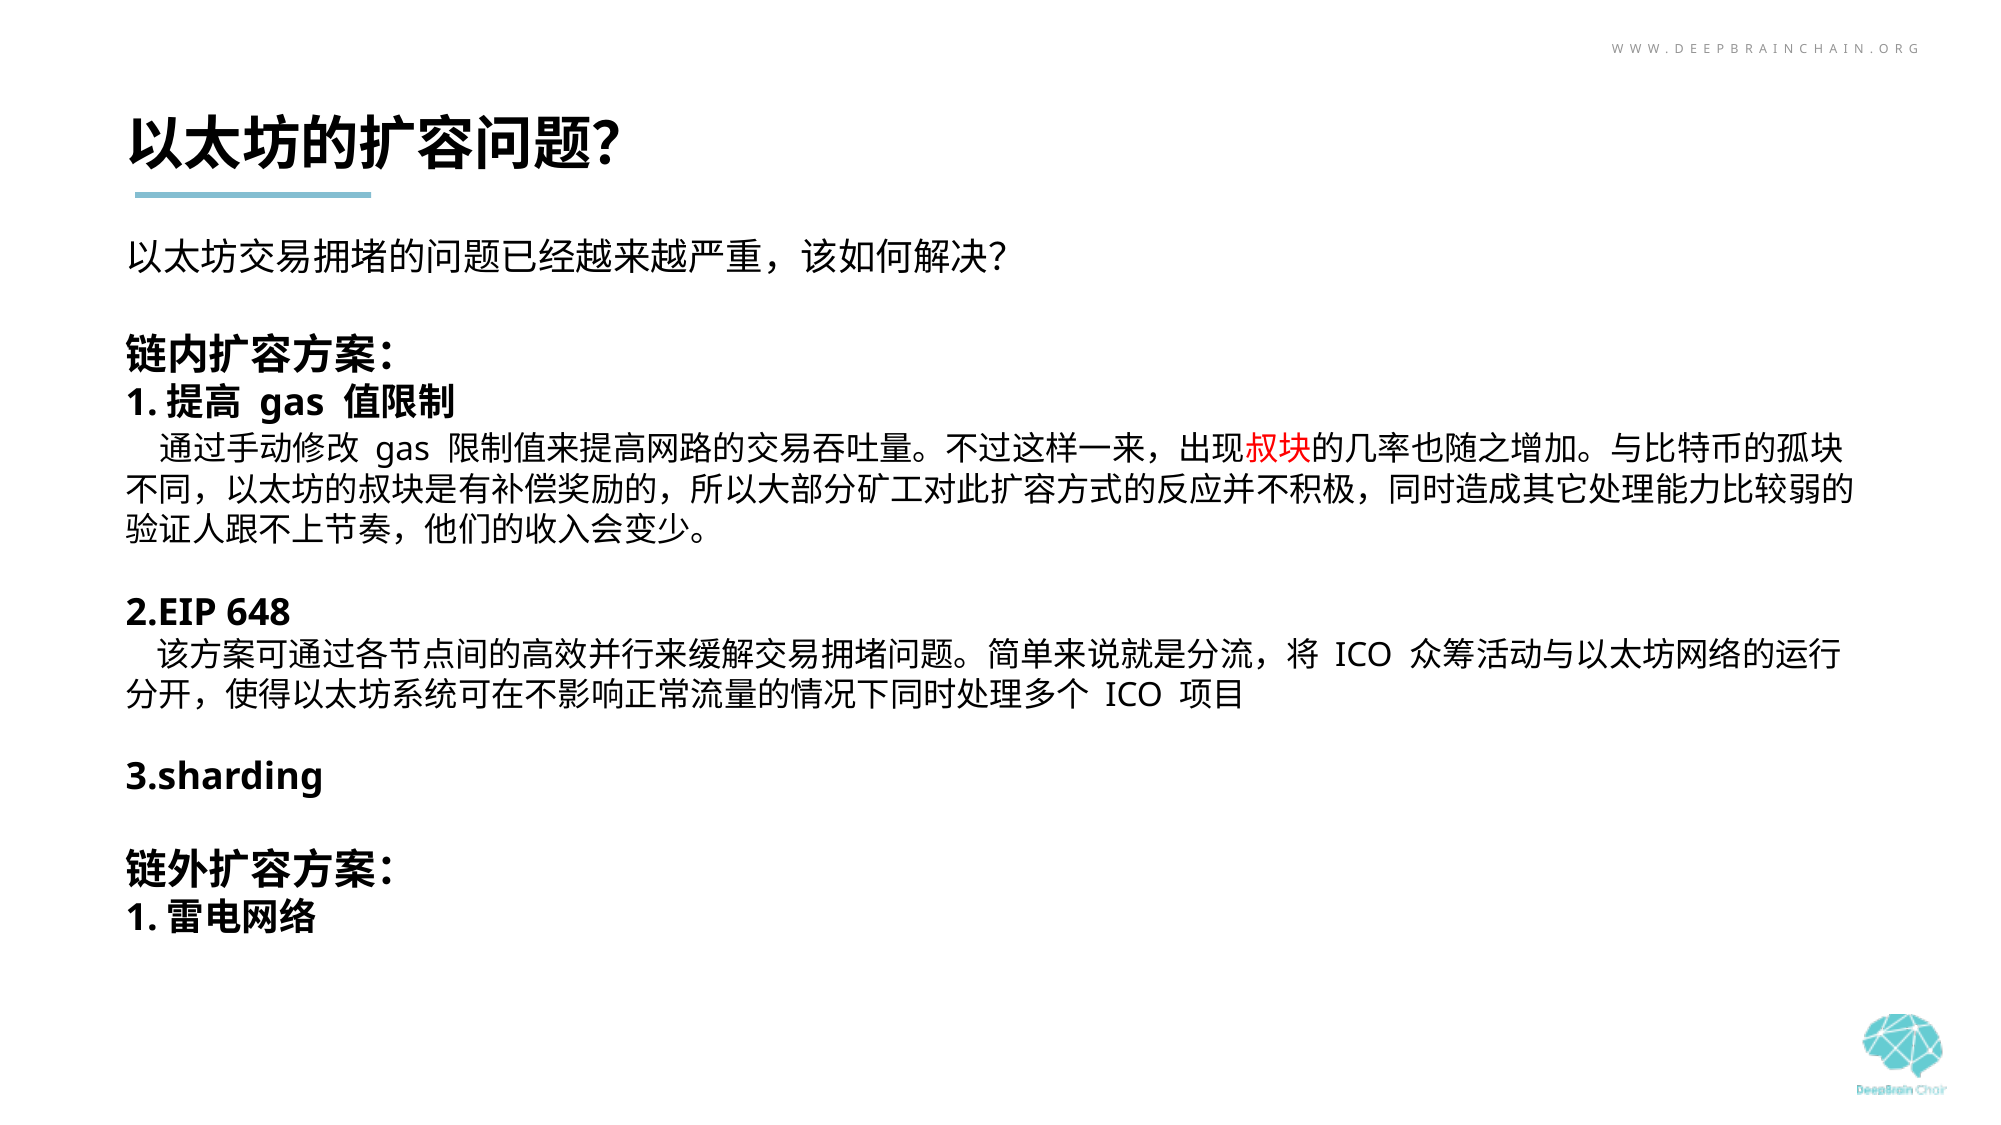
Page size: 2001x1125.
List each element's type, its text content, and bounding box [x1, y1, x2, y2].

text_box 以太坊的扩容问题？ [118, 99, 703, 184]
text_box WWW.DEEPBRAINCHAIN.ORG [1604, 33, 1960, 64]
text_box 以太坊交易拥堵的问题已经越来越严重，该如何解决？ 链内扩容方案： 1.提高 gas 值限制 通过手动修改 gas 限制值来提高网路的交易吞吐量。不过这样一来，出现叔块的几率也随之增加。与比特币的孤块不同，以太坊的叔块是有补偿奖励的，所以大部分矿工对此扩容方式的反应并不积极，同时造成其它处理能力比较弱的验证人跟不上节奏，他们的收入会变少。 2.EIP 648 该方案可通过各节点间的高效并行来缓解交易拥堵问题。简单来说就是分流，将 ICO 众筹活动与以太坊网络的运行分开，使得以太坊系统可在不影响正常流量的情况下同时处理多个 ICO 项目 3.sharding 链外扩容方案： 1.雷电网络 [118, 225, 1881, 946]
picture [1857, 1014, 1947, 1096]
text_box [134, 164, 372, 226]
